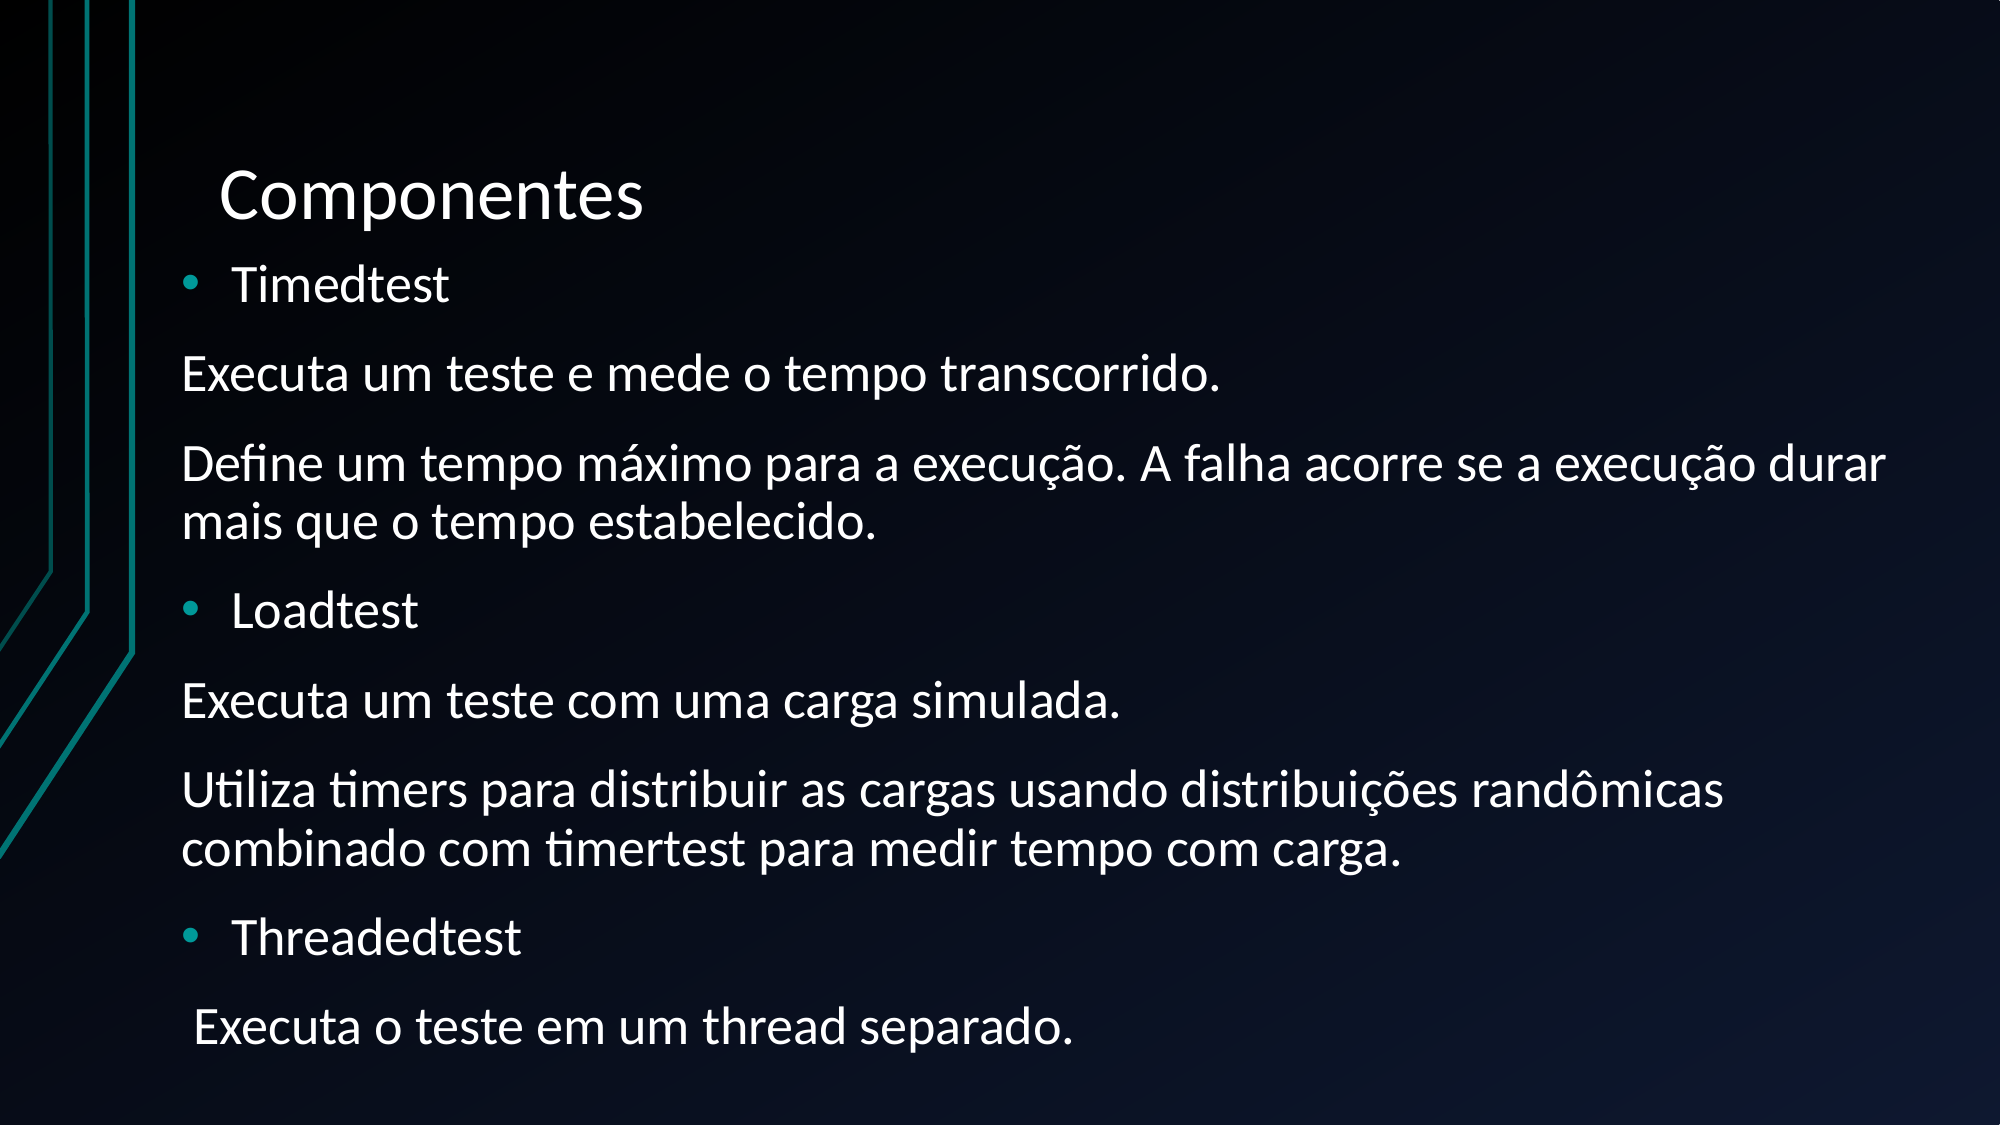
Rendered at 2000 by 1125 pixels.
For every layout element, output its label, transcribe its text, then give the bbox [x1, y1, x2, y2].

list Timedtest Executa um teste e mede o tempo transcorrido. Define um tempo máximo para a execução. A falha acorre se a execução durar mais que o tempo estabelecido. Loadtest Executa um teste com uma carga simulada. Utiliza timers para distribuir as cargas usando distribuições randômicas combinado com timertest para medir tempo com carga. Threadedtest Executa o teste em um thread separado. [161, 245, 1945, 1071]
title Componentes [199, 45, 1900, 245]
